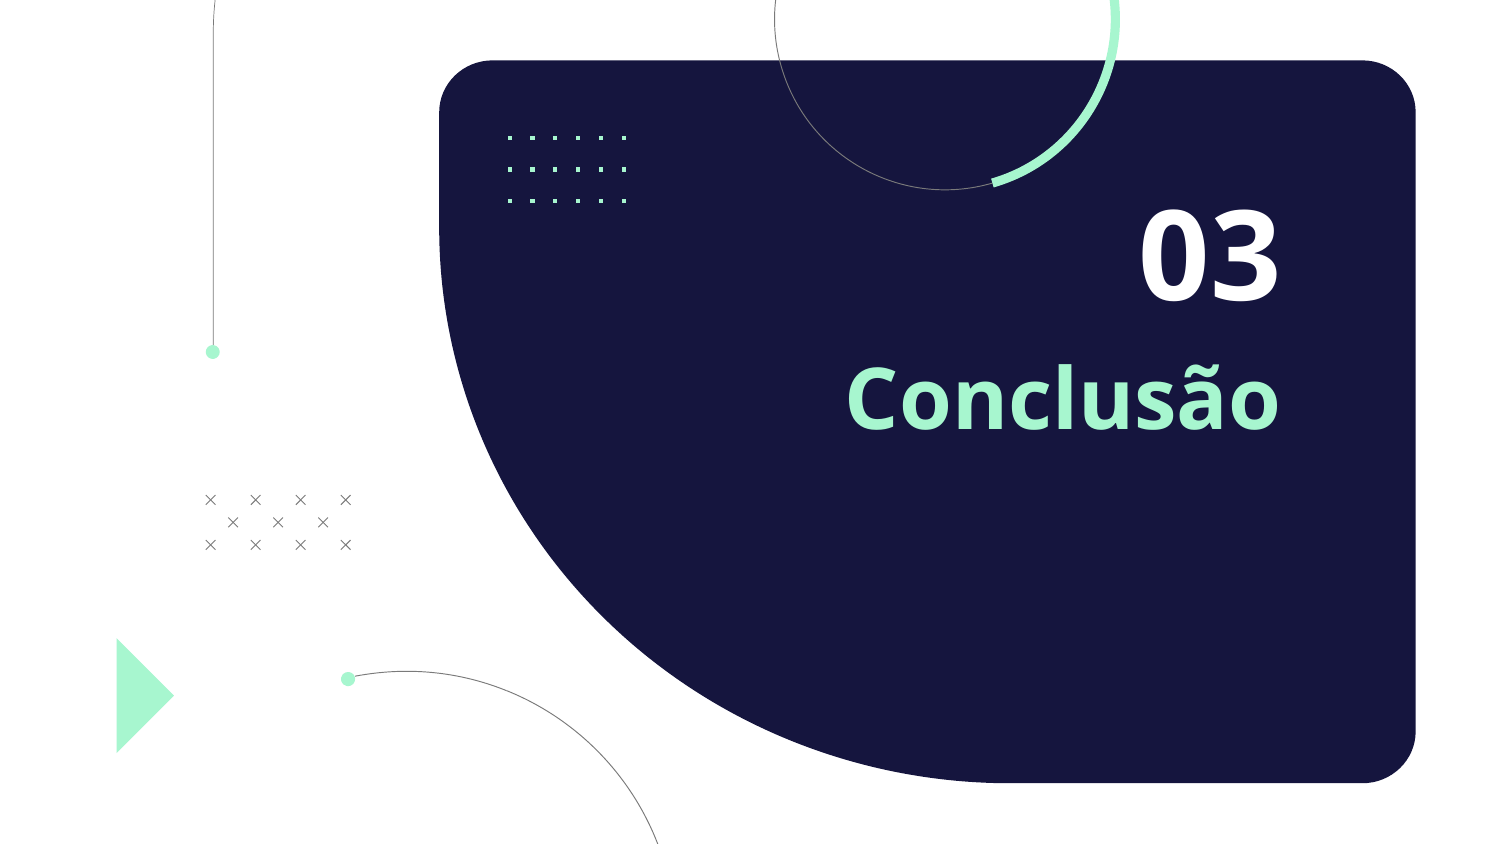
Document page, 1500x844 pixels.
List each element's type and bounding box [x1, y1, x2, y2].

text_box [112, 0, 1201, 844]
text_box [1204, 60, 1416, 784]
